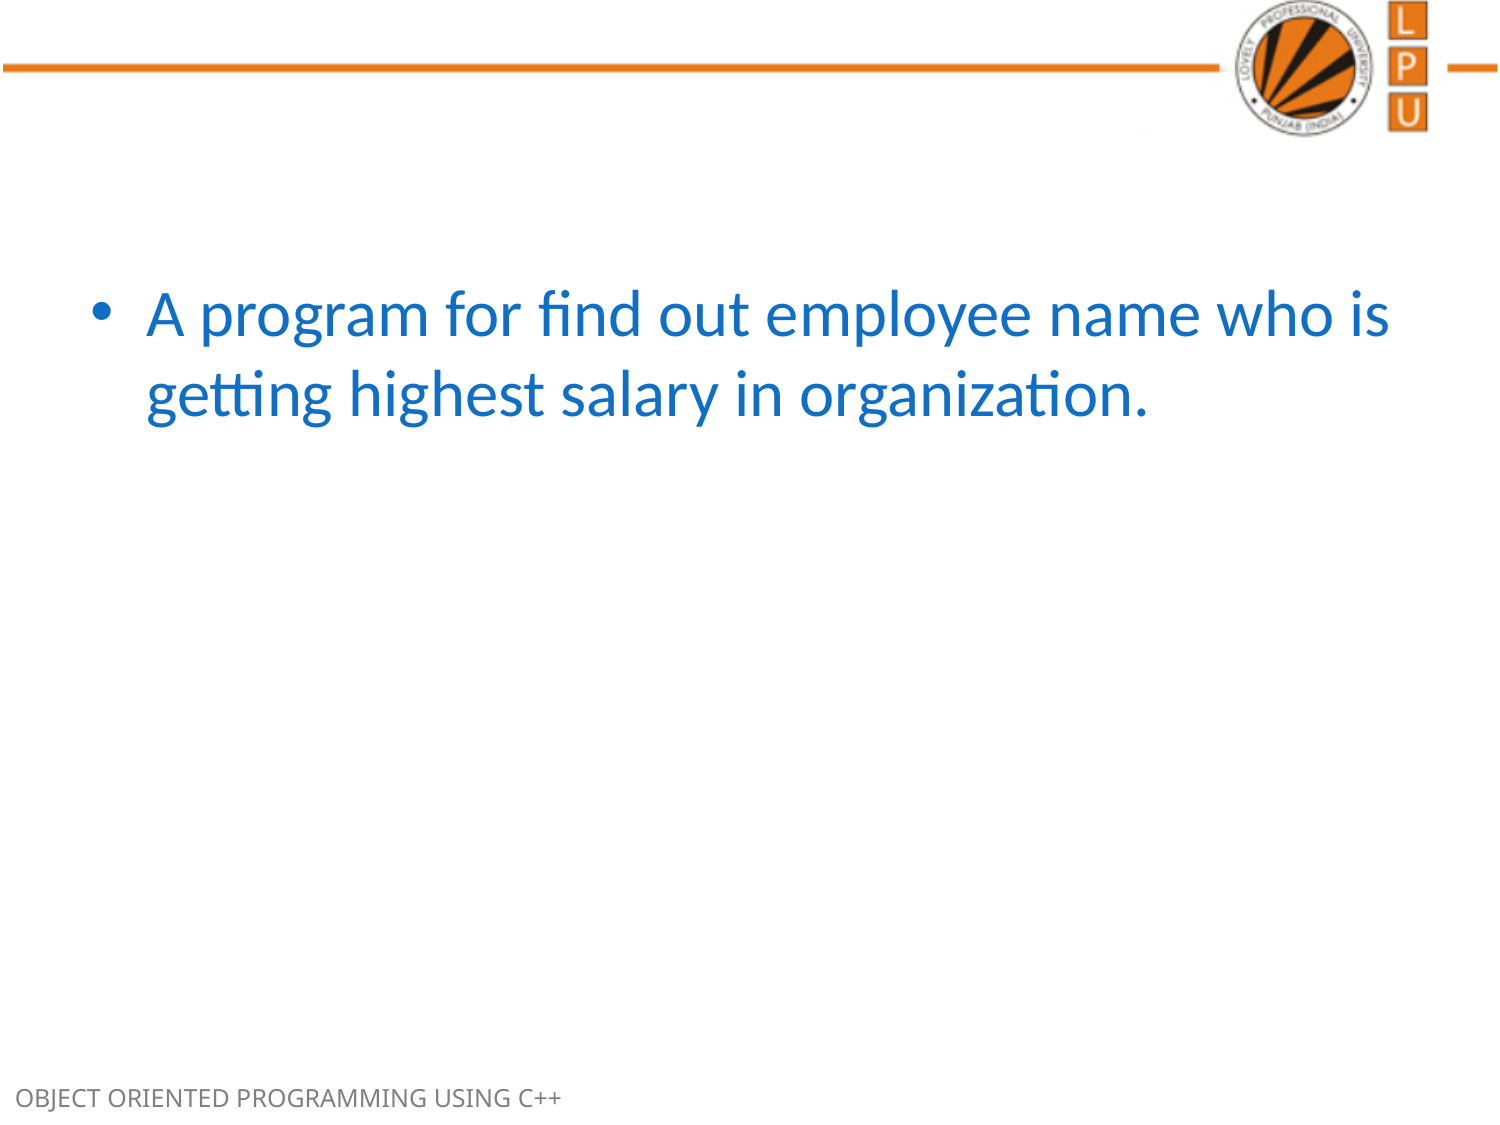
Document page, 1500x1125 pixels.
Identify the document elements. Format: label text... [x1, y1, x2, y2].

picture [3, 0, 1500, 155]
list A program for find out employee name who is getting highest salary in organization. [75, 262, 1425, 1005]
